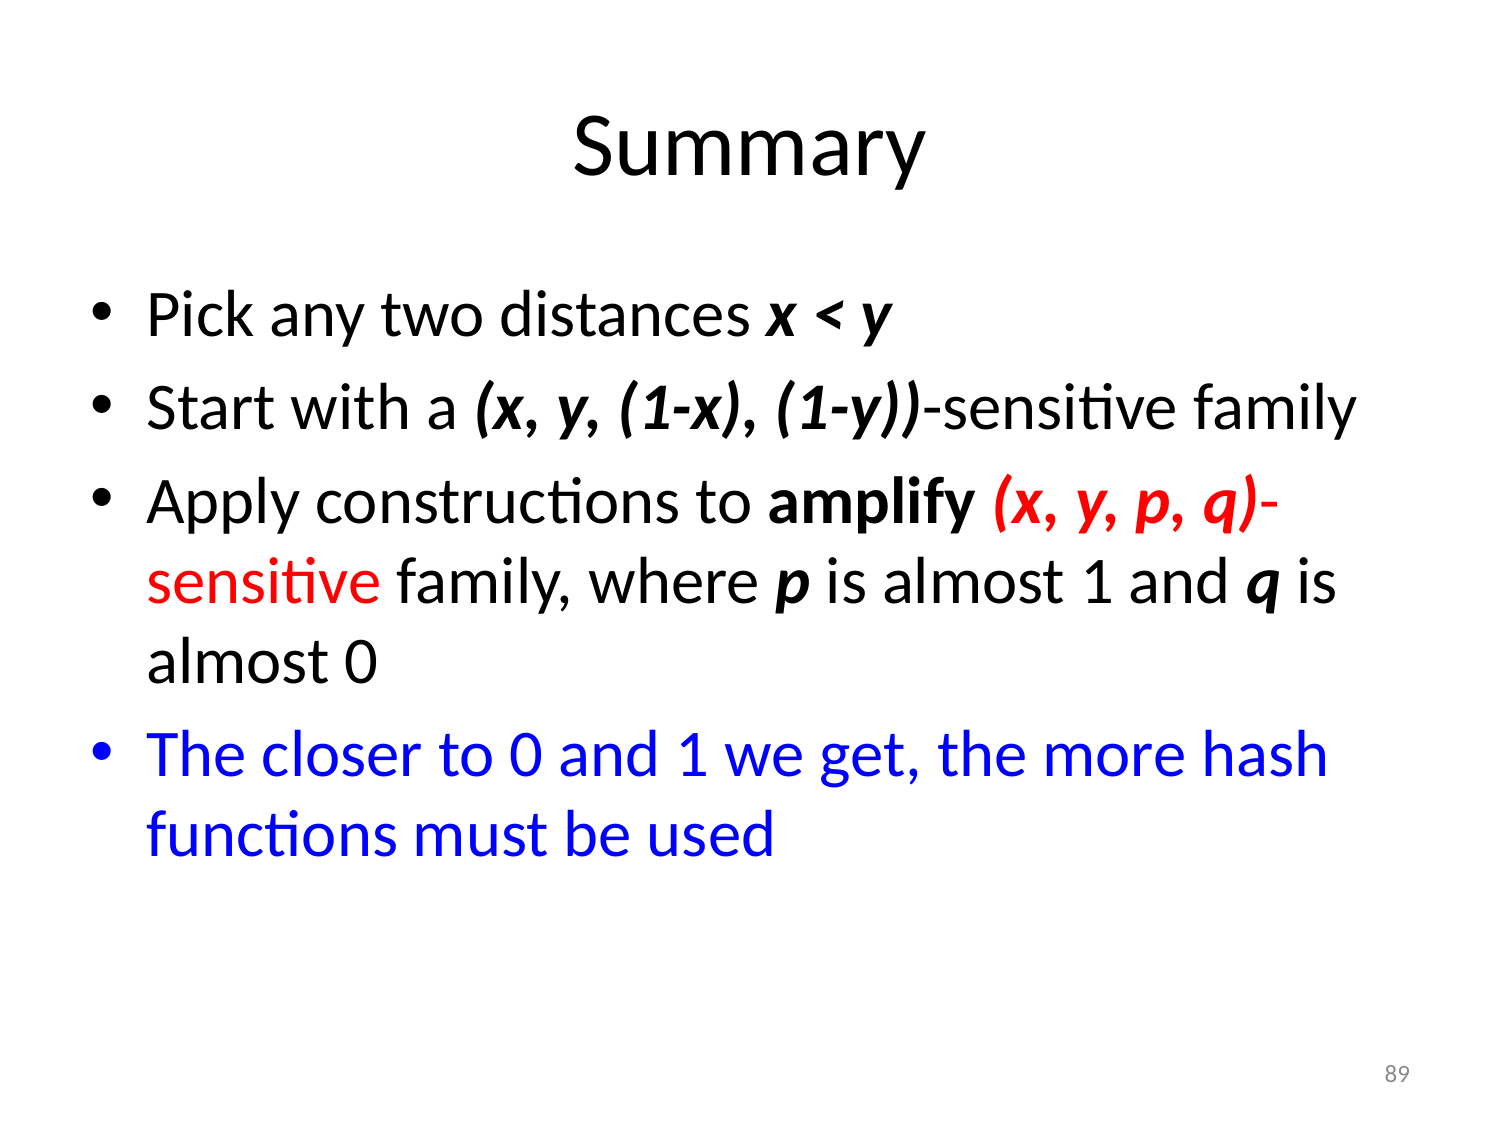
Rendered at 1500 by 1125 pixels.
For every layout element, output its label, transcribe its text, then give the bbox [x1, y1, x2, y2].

title Summary [75, 45, 1425, 233]
list Pick any two distances x < y Start with a (x, y, (1-x), (1-y))-sensitive family Apply constructions to amplify (x, y, p, q)-sensitive family, where p is almost 1 and q is almost 0 The closer to 0 and 1 we get, the more hash functions must be used [75, 262, 1425, 1005]
slide_number 89 [1074, 1042, 1425, 1103]
